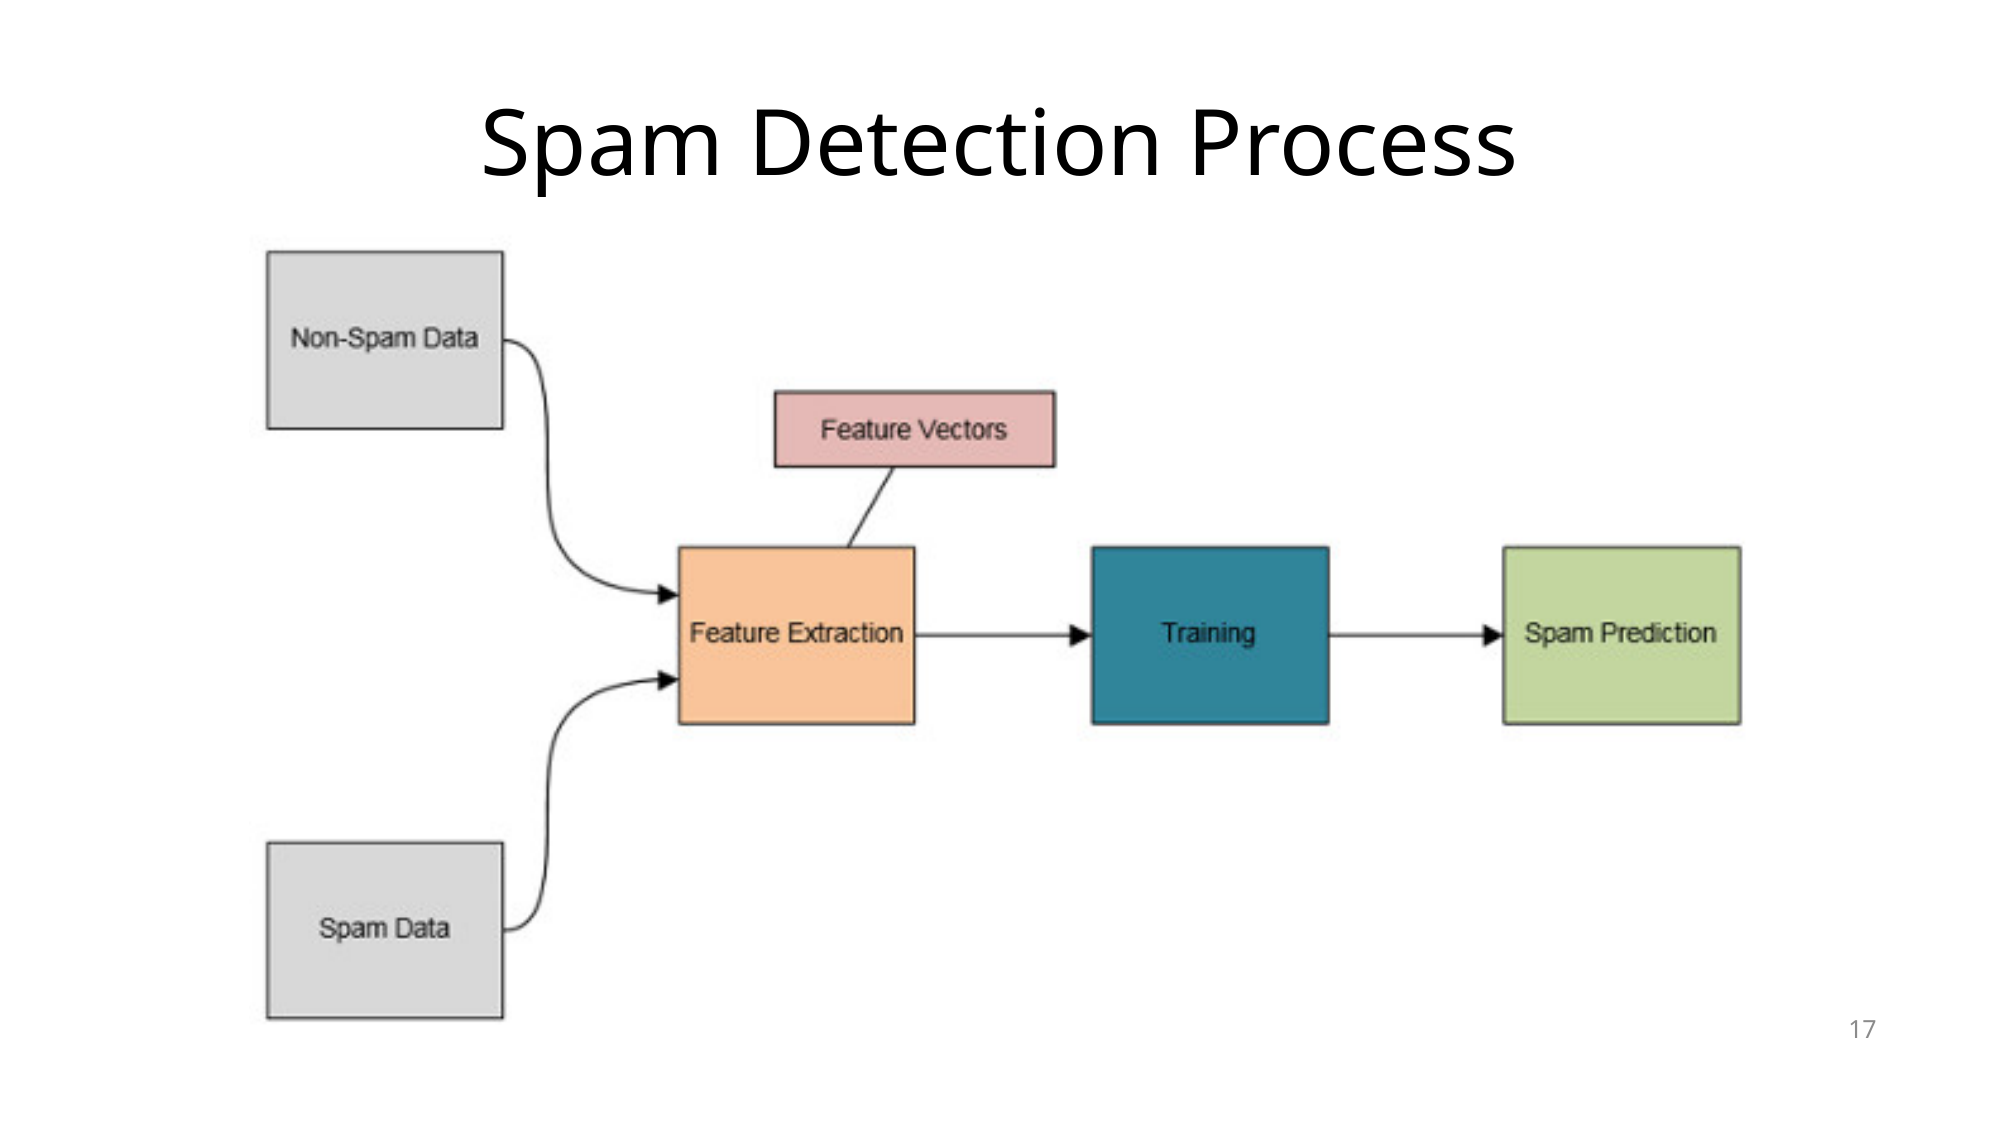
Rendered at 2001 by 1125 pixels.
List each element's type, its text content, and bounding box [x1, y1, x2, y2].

picture [249, 216, 1763, 1051]
title Spam Detection Process [99, 44, 1901, 233]
slide_number 17 [1812, 998, 1913, 1063]
